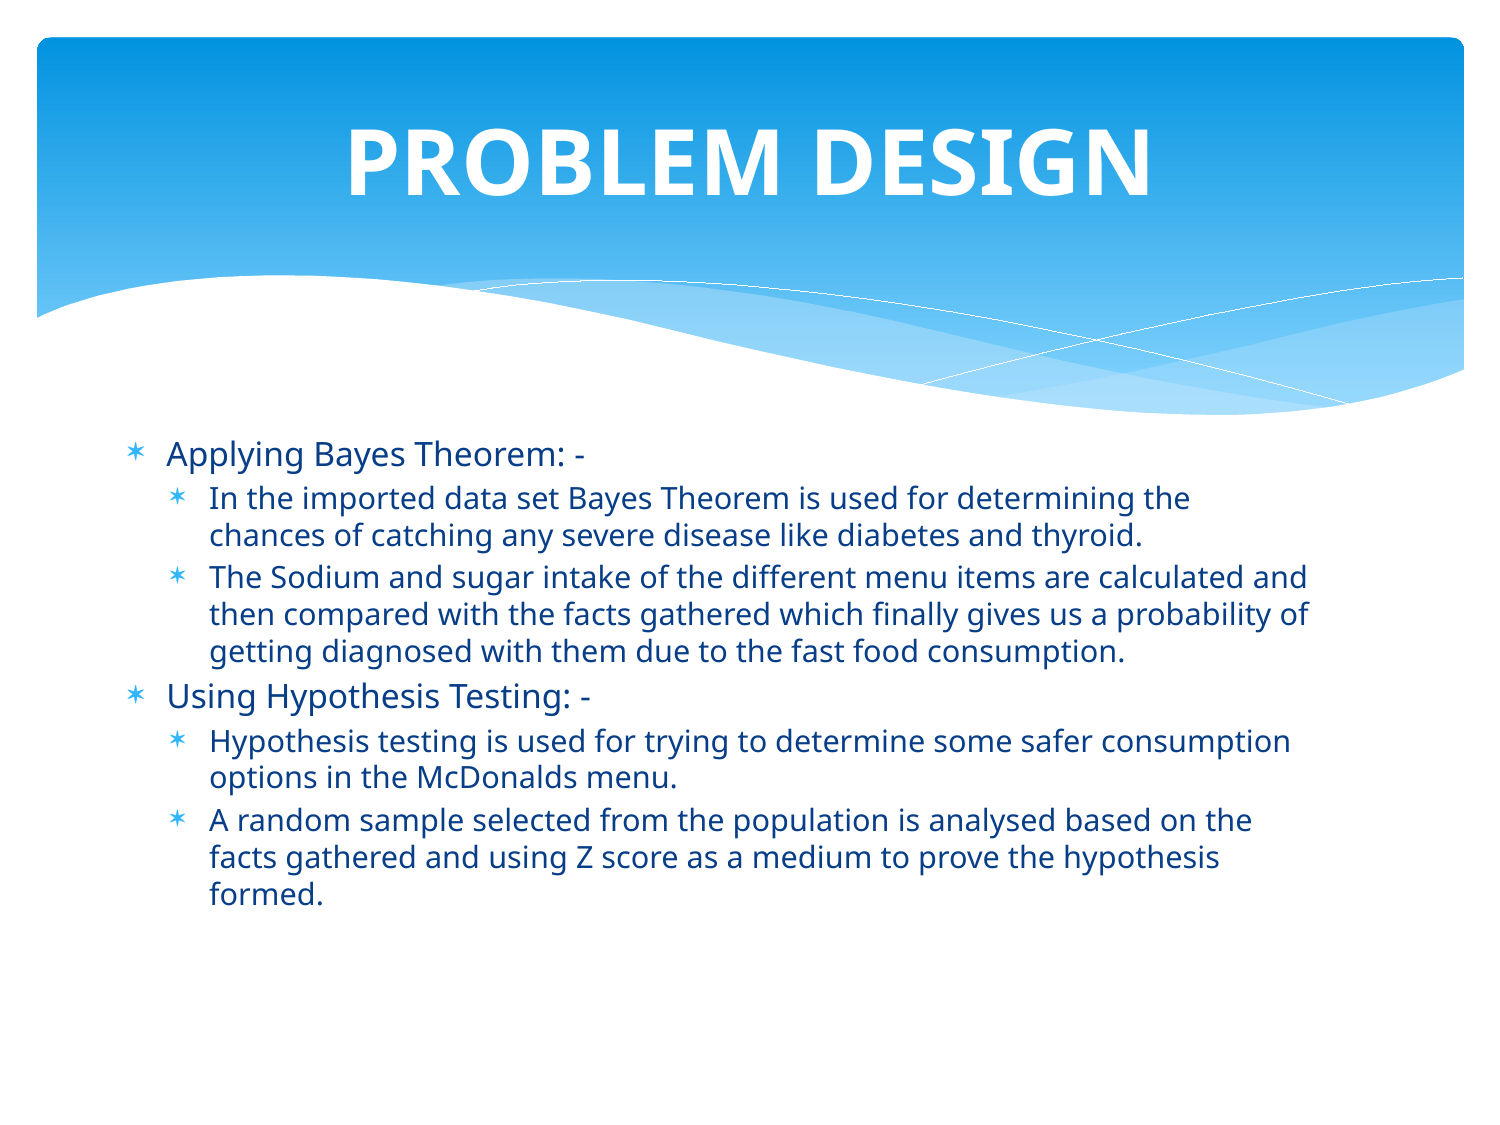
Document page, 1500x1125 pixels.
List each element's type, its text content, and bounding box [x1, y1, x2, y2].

list Applying Bayes Theorem: - In the imported data set Bayes Theorem is used for determining the chances of catching any severe disease like diabetes and thyroid. The Sodium and sugar intake of the different menu items are calculated and then compared with the facts gathered which finally gives us a probability of getting diagnosed with them due to the fast food consumption. Using Hypothesis Testing: - Hypothesis testing is used for trying to determine some safer consumption options in the McDonalds menu. A random sample selected from the population is analysed based on the facts gathered and using Z score as a medium to prove the hypothesis formed. [112, 425, 1328, 992]
title PROBLEM DESIGN [75, 55, 1425, 261]
